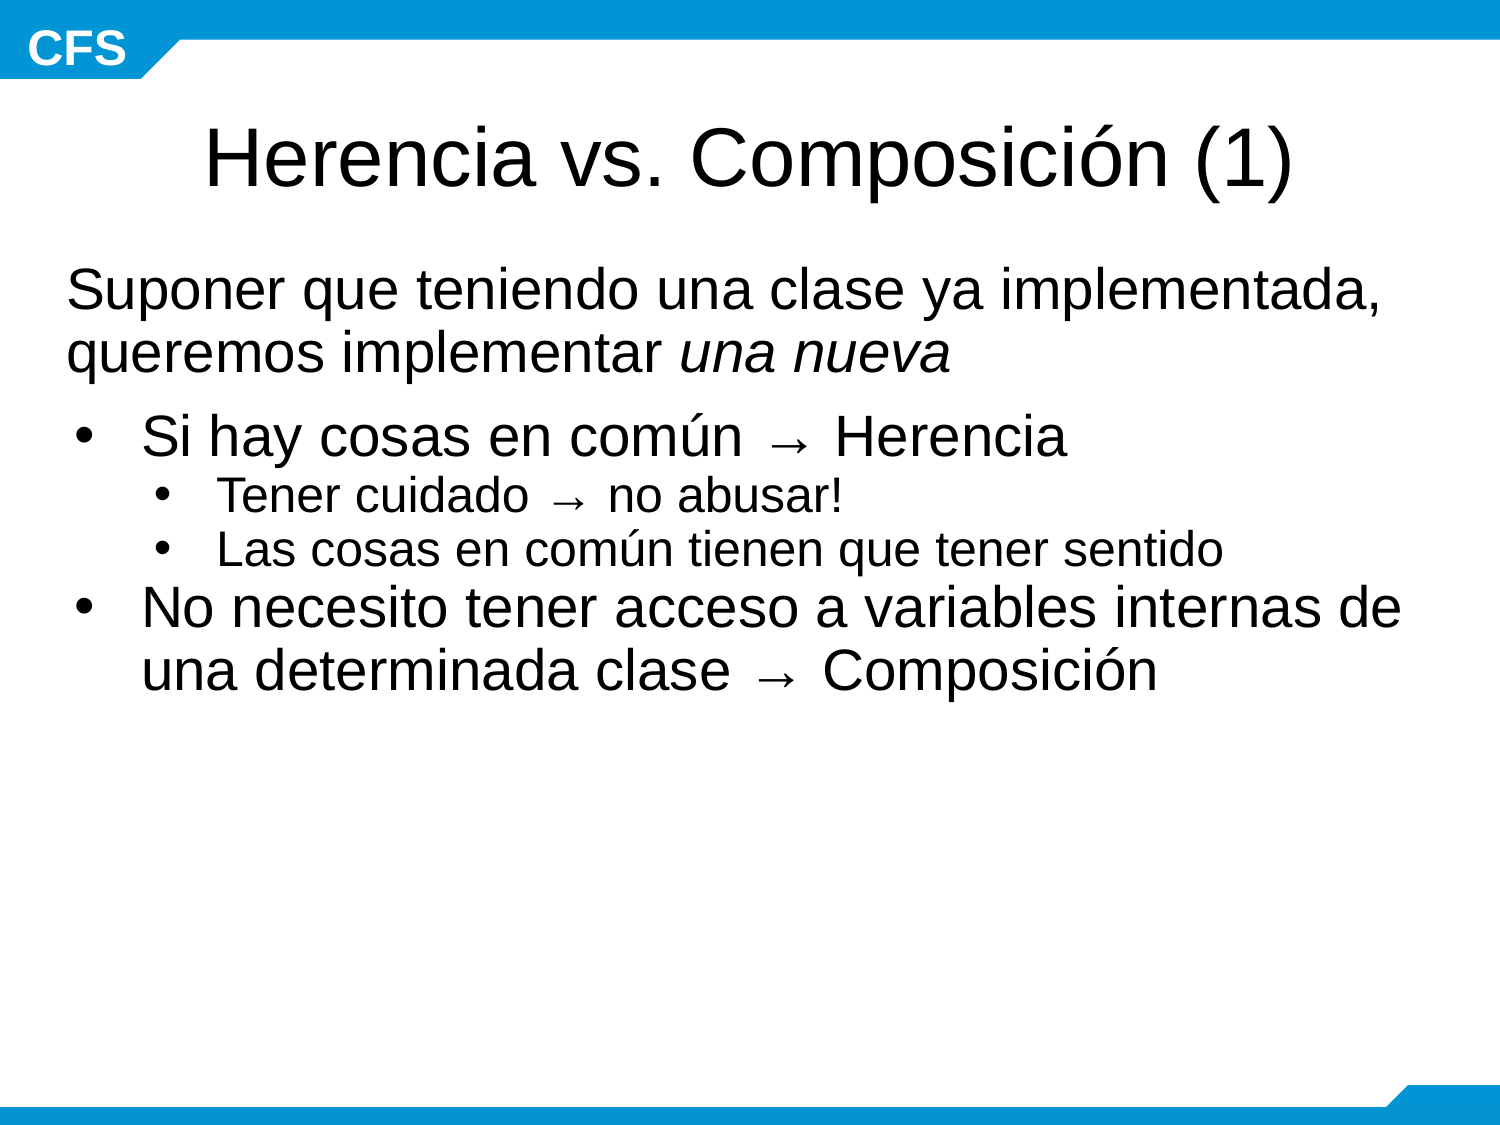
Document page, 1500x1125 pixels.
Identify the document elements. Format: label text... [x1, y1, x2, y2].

title Herencia vs. Composición (1) [51, 97, 1449, 223]
list Suponer que teniendo una clase ya implementada, queremos implementar una nueva Si hay cosas en común → Herencia Tener cuidado → no abusar! Las cosas en común tienen que tener sentido No necesito tener acceso a variables internas de una determinada clase → Composición [51, 252, 1449, 1000]
